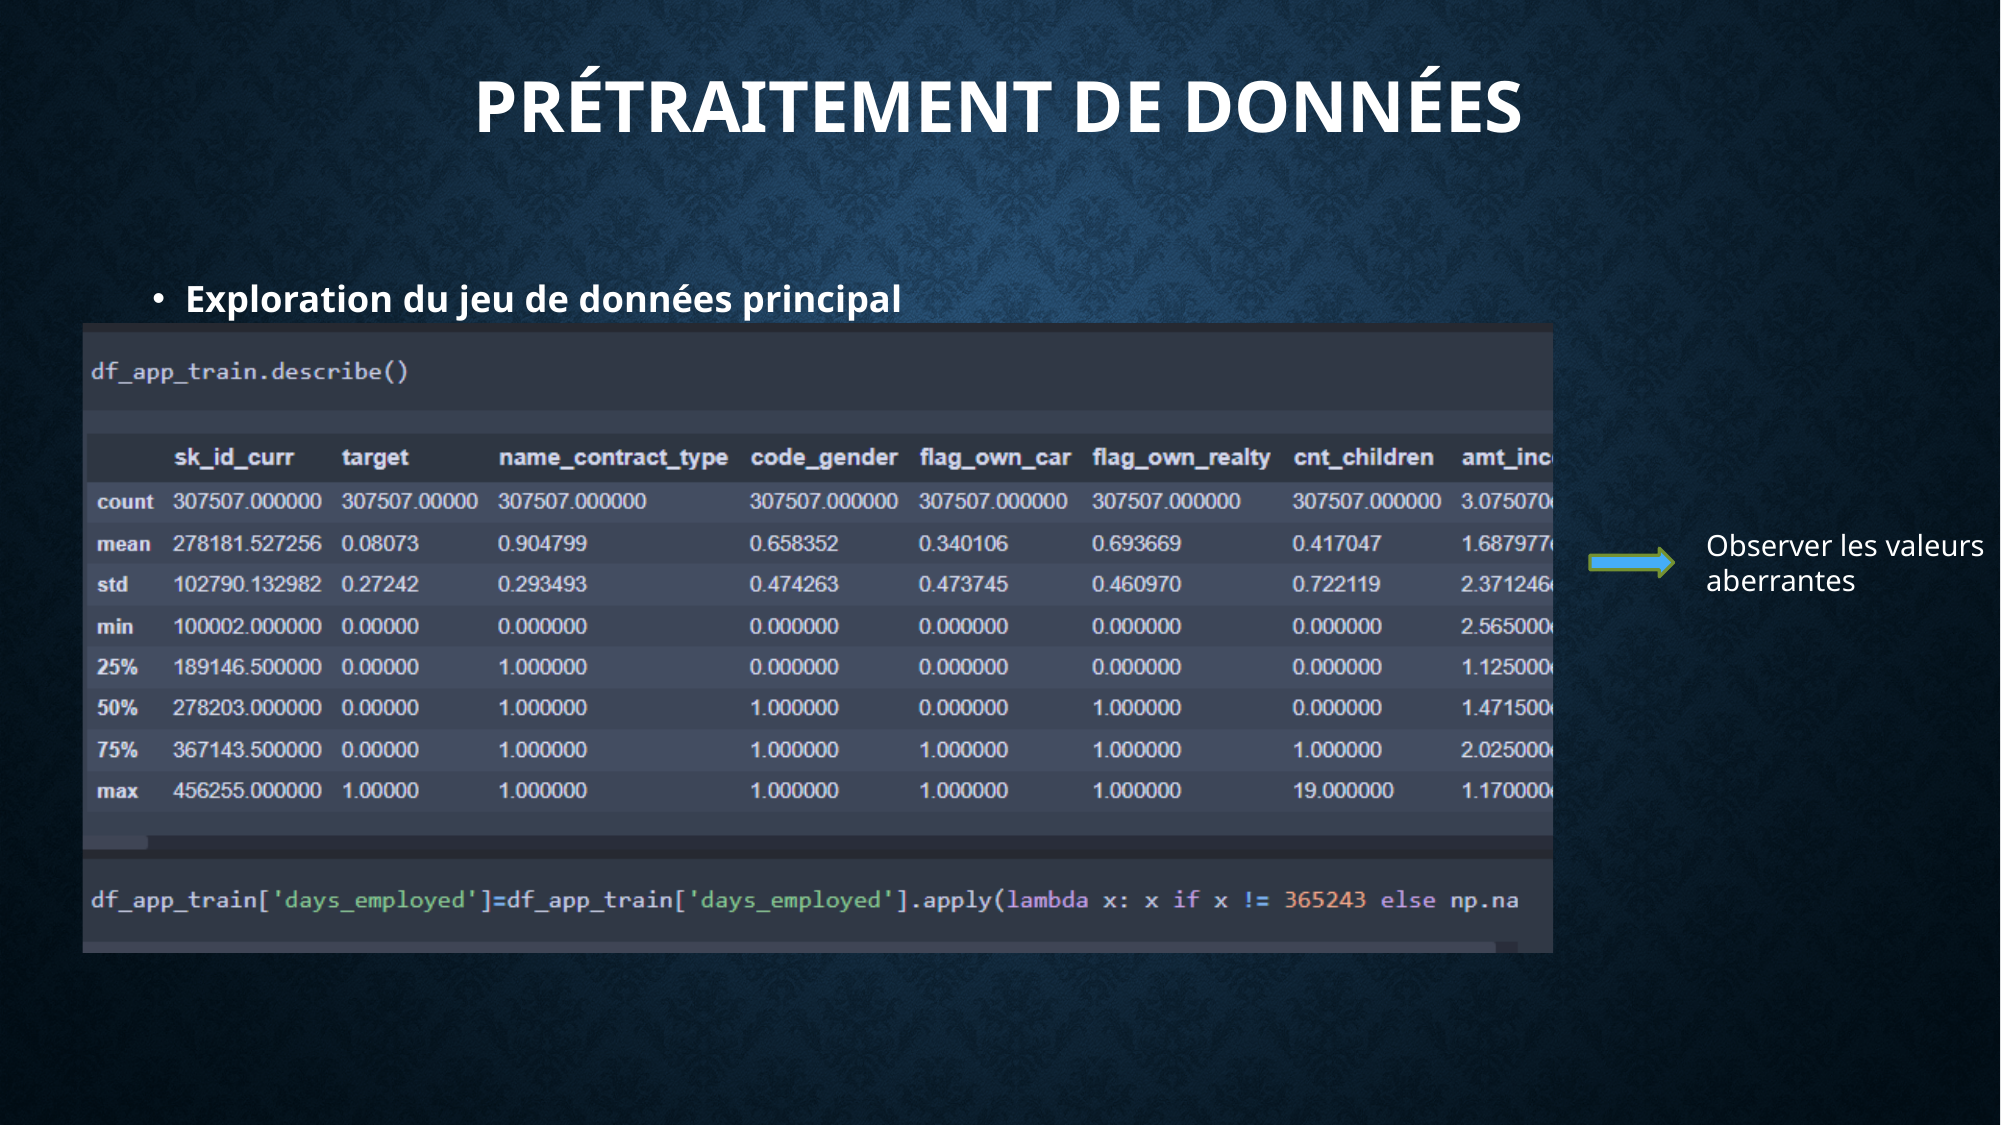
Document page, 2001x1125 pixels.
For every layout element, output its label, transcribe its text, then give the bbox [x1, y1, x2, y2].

picture [81, 322, 1554, 954]
text_box Observer les valeurs aberrantes [1691, 519, 2000, 605]
text_box Prétraitement de données [149, 0, 1849, 219]
text_box [1588, 546, 1675, 579]
text_box Exploration du jeu de données principal [137, 259, 1836, 327]
